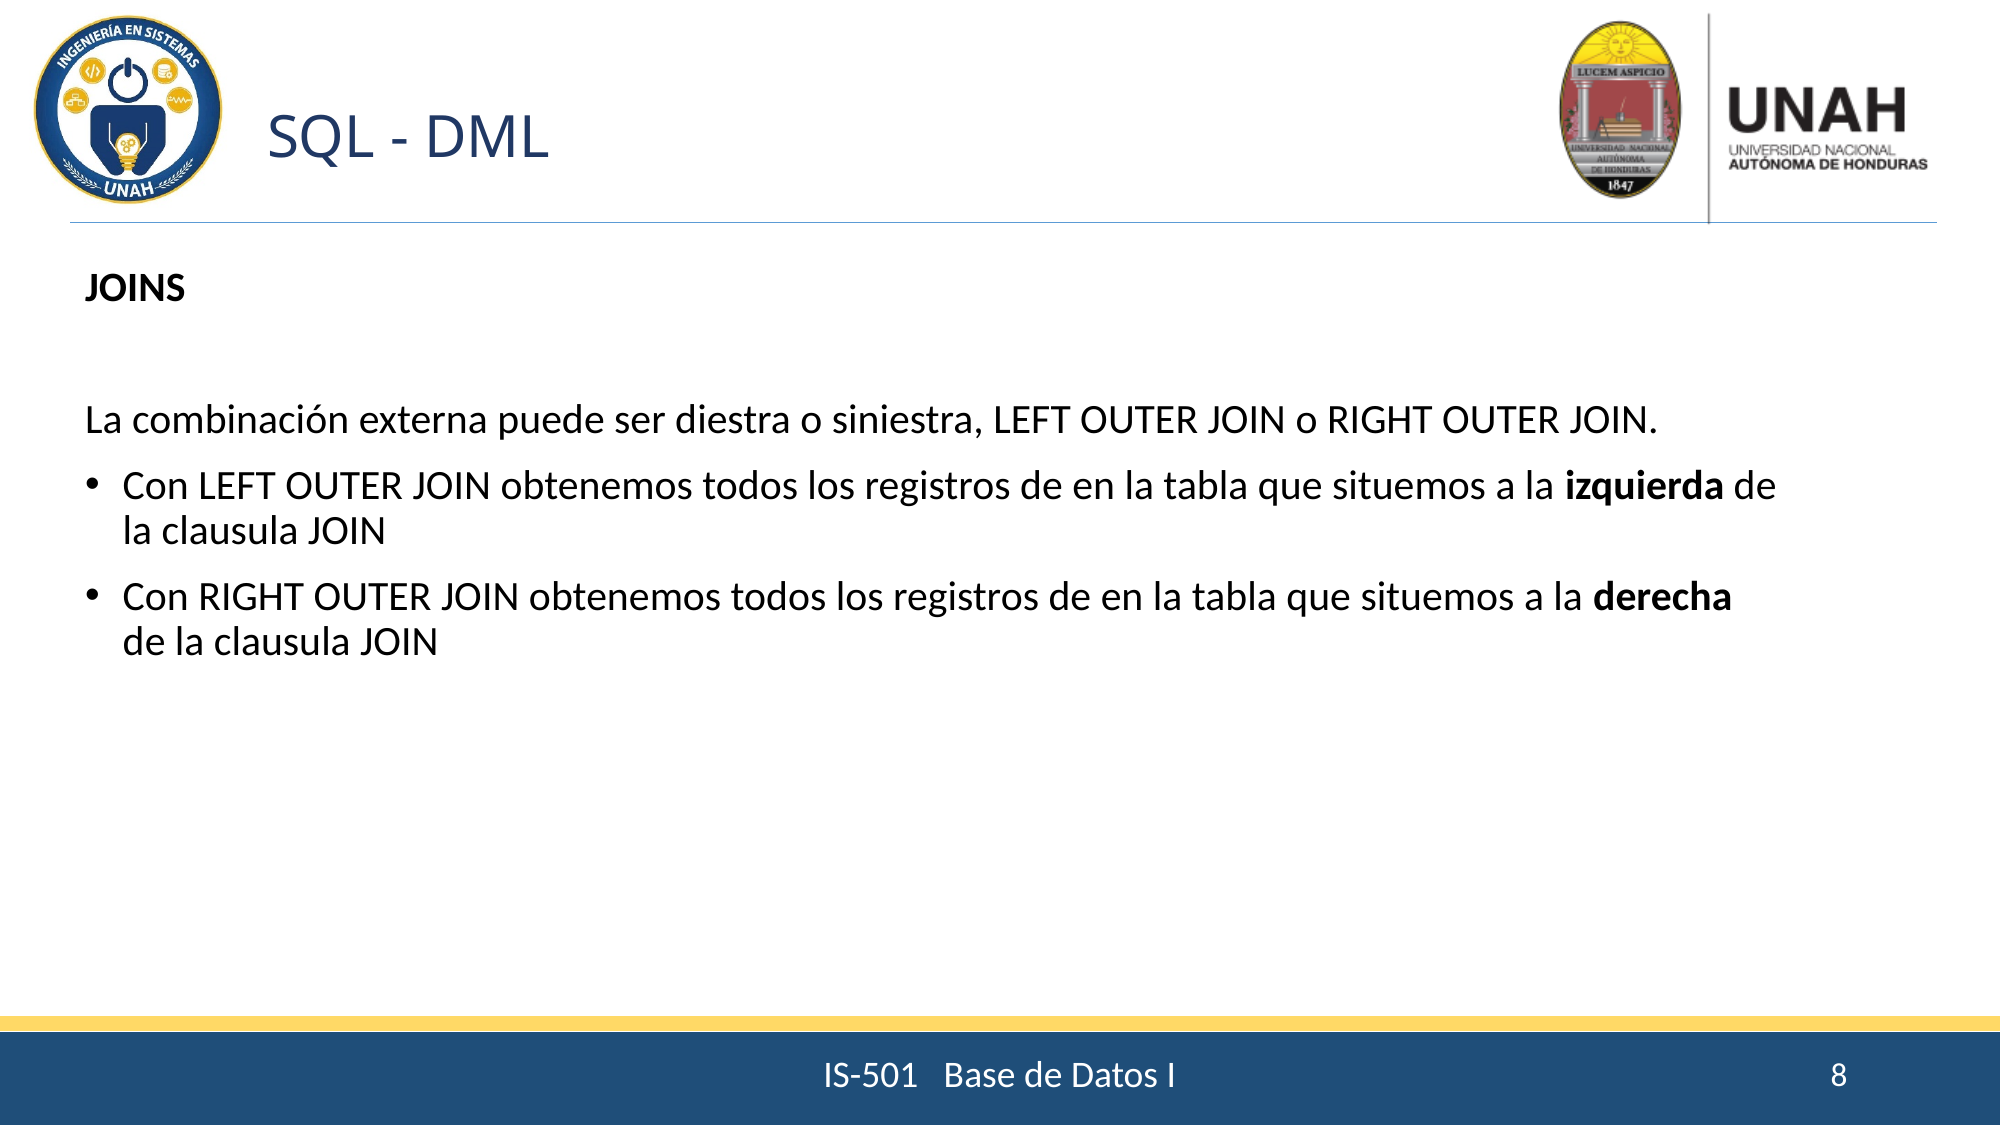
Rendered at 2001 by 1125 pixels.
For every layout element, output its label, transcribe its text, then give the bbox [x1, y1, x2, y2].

slide_number 8 [1412, 1042, 1863, 1103]
picture [1557, 7, 1938, 227]
text_box [0, 1031, 2000, 1125]
footer IS-501 Base de Datos I [662, 1042, 1338, 1103]
text_box JOINS La combinación externa puede ser diestra o siniestra, LEFT OUTER JOIN o RIGHT OUTER JOIN. Con LEFT OUTER JOIN obtenemos todos los registros de en la tabla que situemos a la izquierda de la clausula JOIN Con RIGHT OUTER JOIN obtenemos todos los registros de en la tabla que situemos a la derecha de la clausula JOIN [70, 258, 1796, 972]
title SQL - DML [252, 94, 1531, 183]
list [18, 10, 238, 214]
text_box [0, 1016, 2000, 1031]
